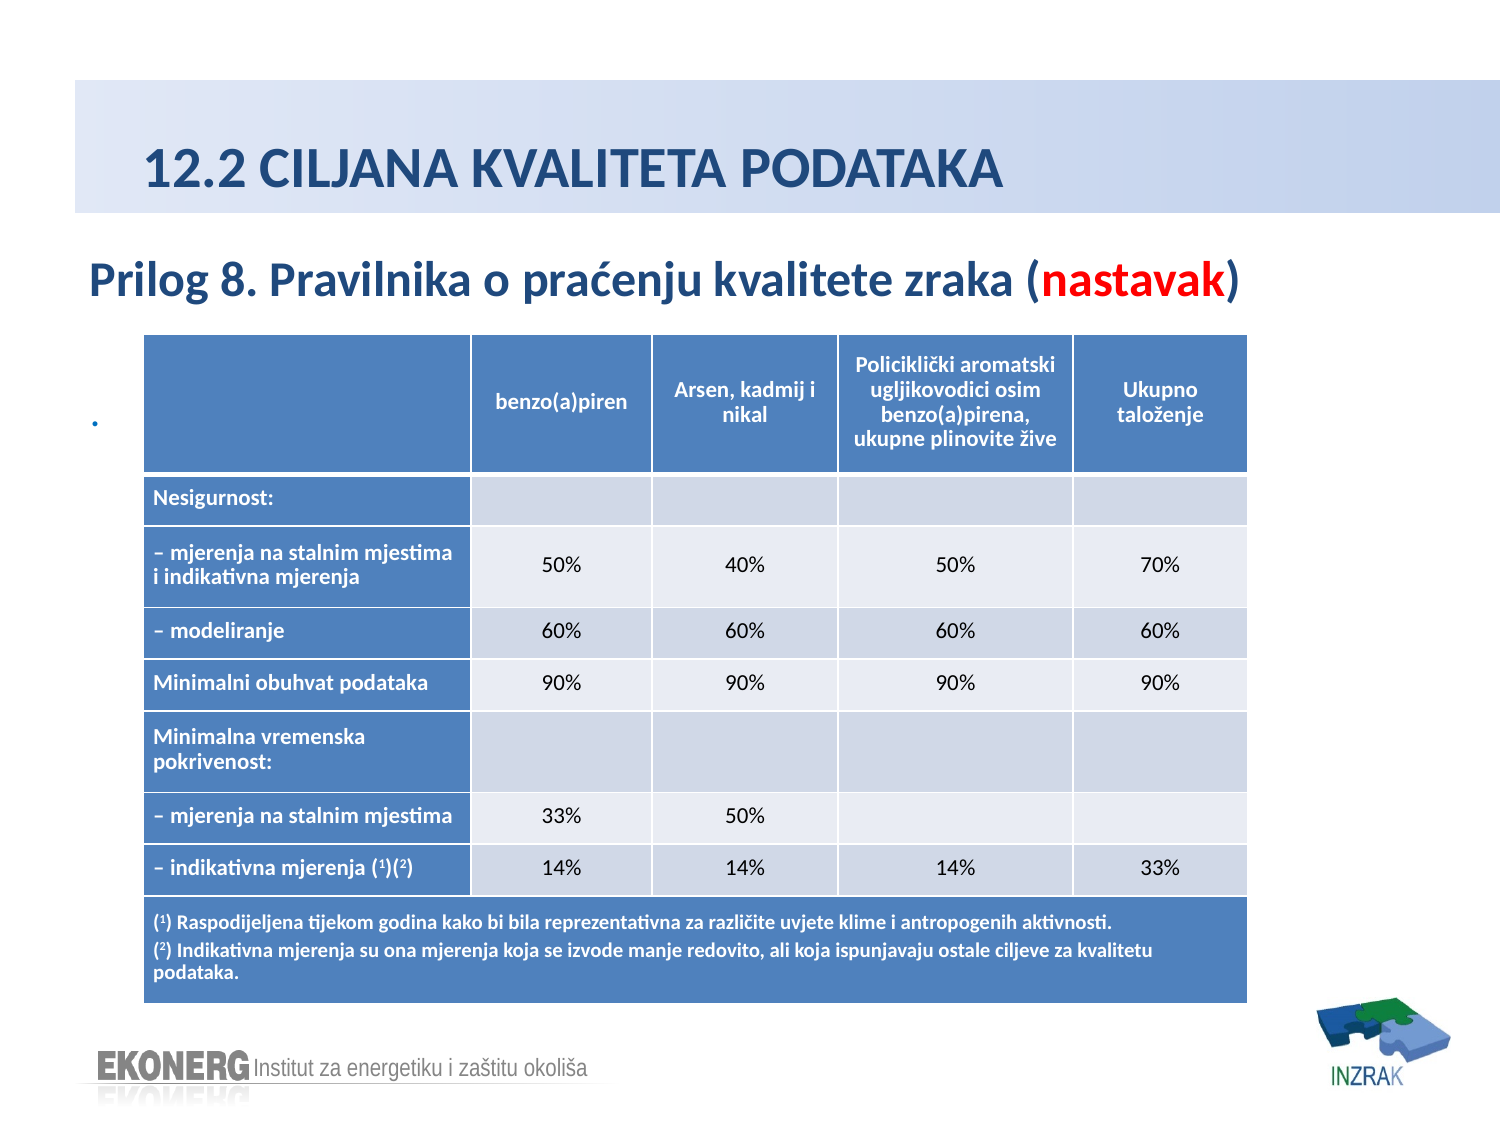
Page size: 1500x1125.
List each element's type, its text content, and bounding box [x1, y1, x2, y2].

table_cell Nesigurnost: [144, 477, 470, 525]
table_cell – modeliranje [144, 608, 470, 658]
table_cell [839, 712, 1072, 792]
table_cell 90% [653, 660, 837, 710]
table_cell 50% [653, 793, 837, 843]
table_header [144, 335, 470, 472]
title 12.2 CILJANA KVALITETA PODATAKA [75, 80, 1500, 213]
table_header benzo(a)piren [472, 335, 651, 472]
table_header Policiklički aromatski ugljikovodici osim benzo(a)pirena, ukupne plinovite žive [839, 335, 1072, 472]
table_cell – mjerenja na stalnim mjestima [144, 793, 470, 843]
table_cell [1074, 477, 1247, 525]
table_cell [1074, 712, 1247, 792]
table_header Ukupno taloženje [1074, 335, 1247, 472]
table_cell 50% [839, 527, 1072, 607]
table_cell 90% [472, 660, 651, 710]
table_cell (1) Raspodijeljena tijekom godina kako bi bila reprezentativna za različite uvjete klime i antropogenih aktivnosti. (2) Indikativna mjerenja su ona mjerenja koja se izvode manje redovito, ali koja ispunjavaju ostale ciljeve za kvalitetu podataka. [144, 897, 1247, 1003]
table_cell Minimalni obuhvat podataka [144, 660, 470, 710]
table_cell [653, 712, 837, 792]
table_cell 60% [472, 608, 651, 658]
table_cell 90% [839, 660, 1072, 710]
table_cell 60% [839, 608, 1072, 658]
table_cell 33% [472, 793, 651, 843]
table_cell [472, 712, 651, 792]
table_cell 60% [653, 608, 837, 658]
table_cell 60% [1074, 608, 1247, 658]
table_cell 90% [1074, 660, 1247, 710]
table_cell [839, 793, 1072, 843]
table_cell 70% [1074, 527, 1247, 607]
table_header Arsen, kadmij i nikal [653, 335, 837, 472]
table_cell 14% [472, 845, 651, 895]
picture [1315, 996, 1451, 1093]
table_cell – indikativna mjerenja (1)(2) [144, 845, 470, 895]
table_cell [653, 477, 837, 525]
table_cell 14% [653, 845, 837, 895]
table_cell 33% [1074, 845, 1247, 895]
table_cell 40% [653, 527, 837, 607]
table_cell 14% [839, 845, 1072, 895]
table_cell [839, 477, 1072, 525]
table_cell 50% [472, 527, 651, 607]
table_cell – mjerenja na stalnim mjestima i indikativna mjerenja [144, 527, 470, 607]
table_cell Minimalna vremenska pokrivenost: [144, 712, 470, 792]
text_box Prilog 8. Pravilnika o praćenju kvalitete zraka (nastavak) . [75, 238, 1317, 309]
table_cell [472, 477, 651, 525]
table_cell [1074, 793, 1247, 843]
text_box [61, 1038, 636, 1112]
